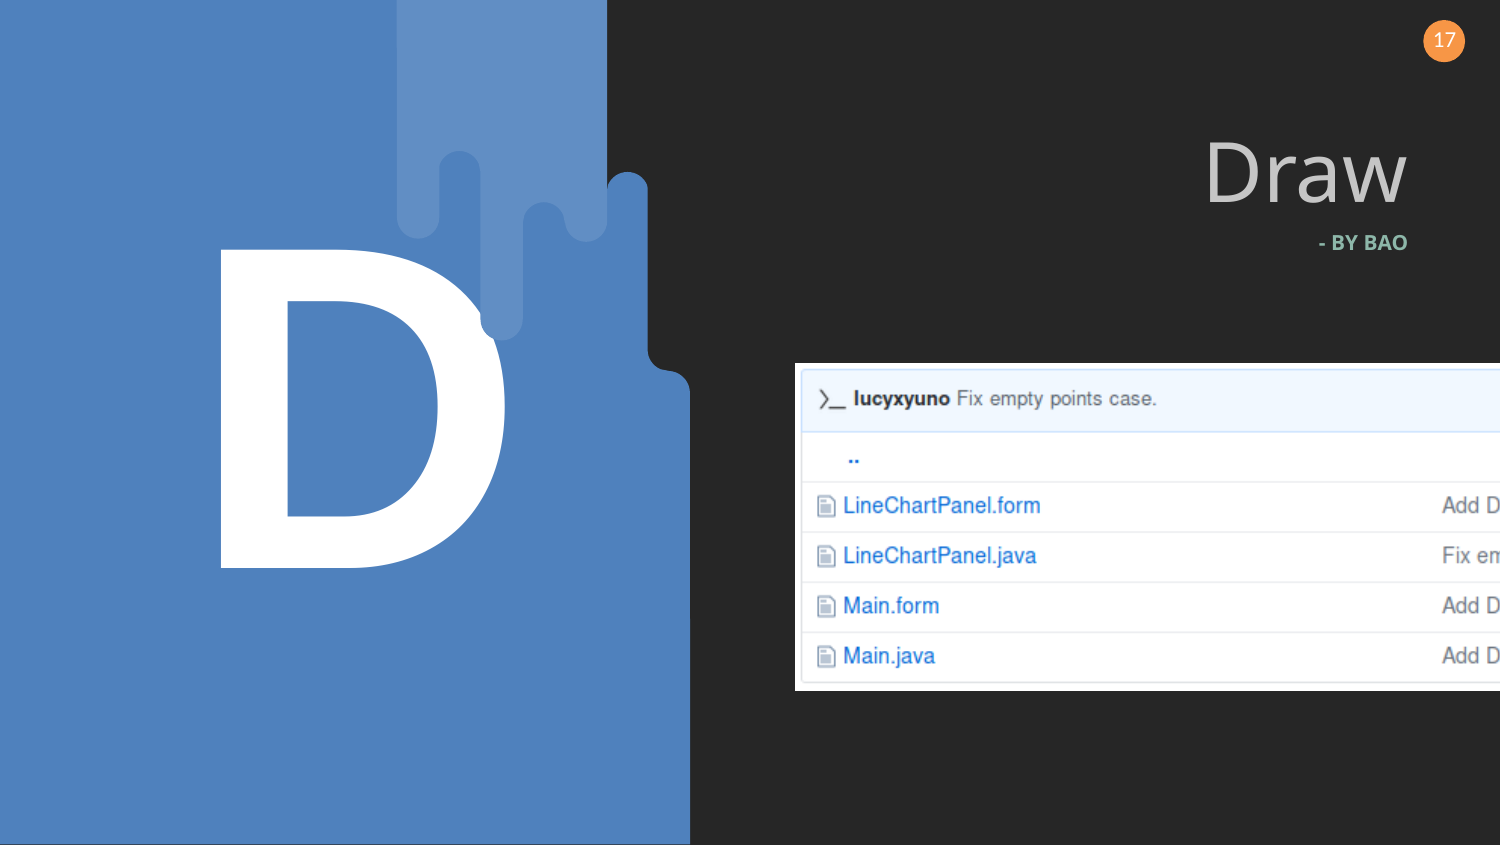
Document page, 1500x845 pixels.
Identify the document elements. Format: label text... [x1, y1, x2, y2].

text_box D [176, 98, 540, 630]
picture [794, 363, 1500, 691]
text_box Draw [750, 121, 1423, 217]
text_box - BY BAO [750, 223, 1423, 261]
text_box [0, 0, 693, 845]
text_box [394, 0, 610, 343]
